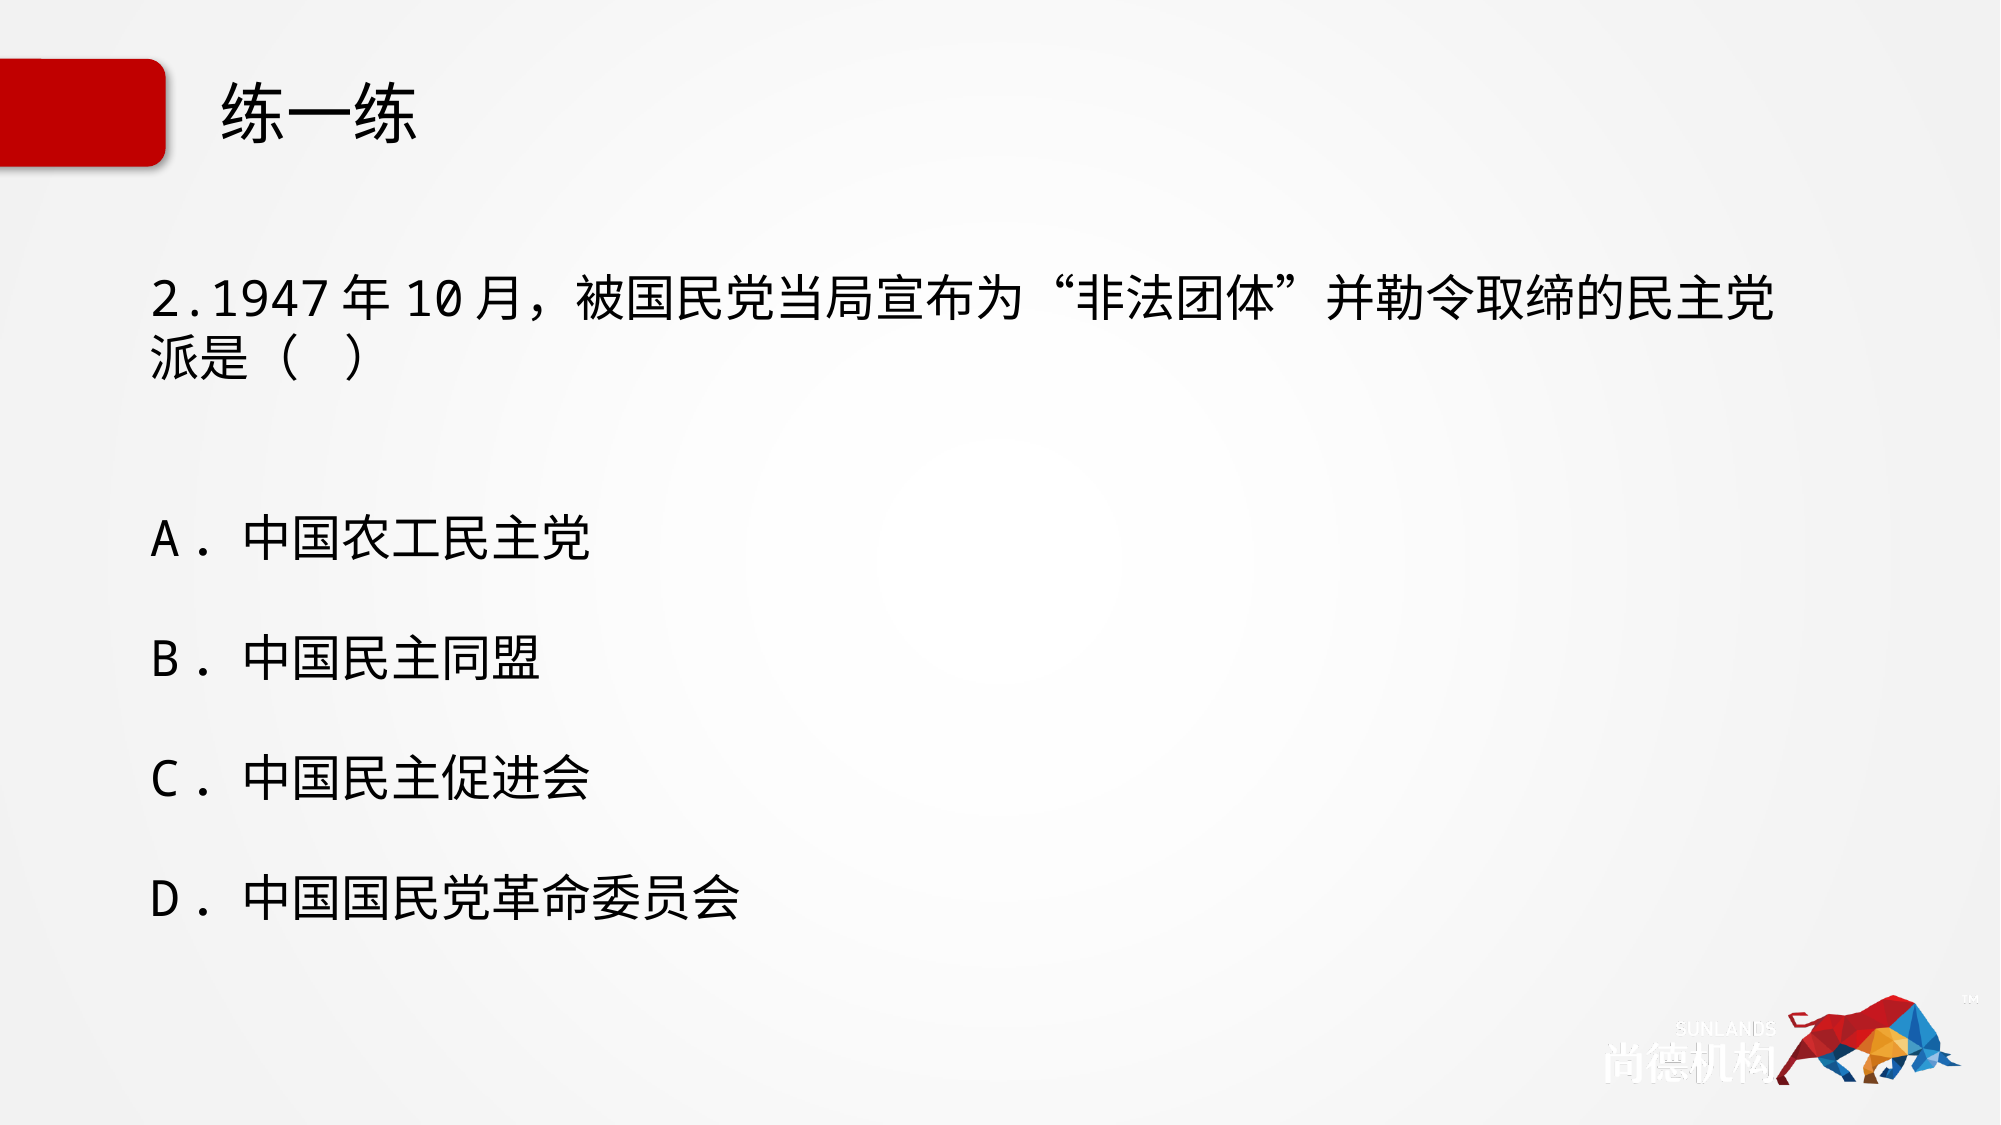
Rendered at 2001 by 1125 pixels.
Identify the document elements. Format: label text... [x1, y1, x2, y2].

picture [0, 0, 2001, 1125]
title 练一练 [204, 72, 1877, 162]
text_box 2.1947年10月，被国民党当局宣布为“非法团体”并勒令取缔的民主党派是（ ） A．中国农工民主党 B．中国民主同盟 C．中国民主促进会 D．中国国民党革命委员会 [134, 259, 1828, 934]
